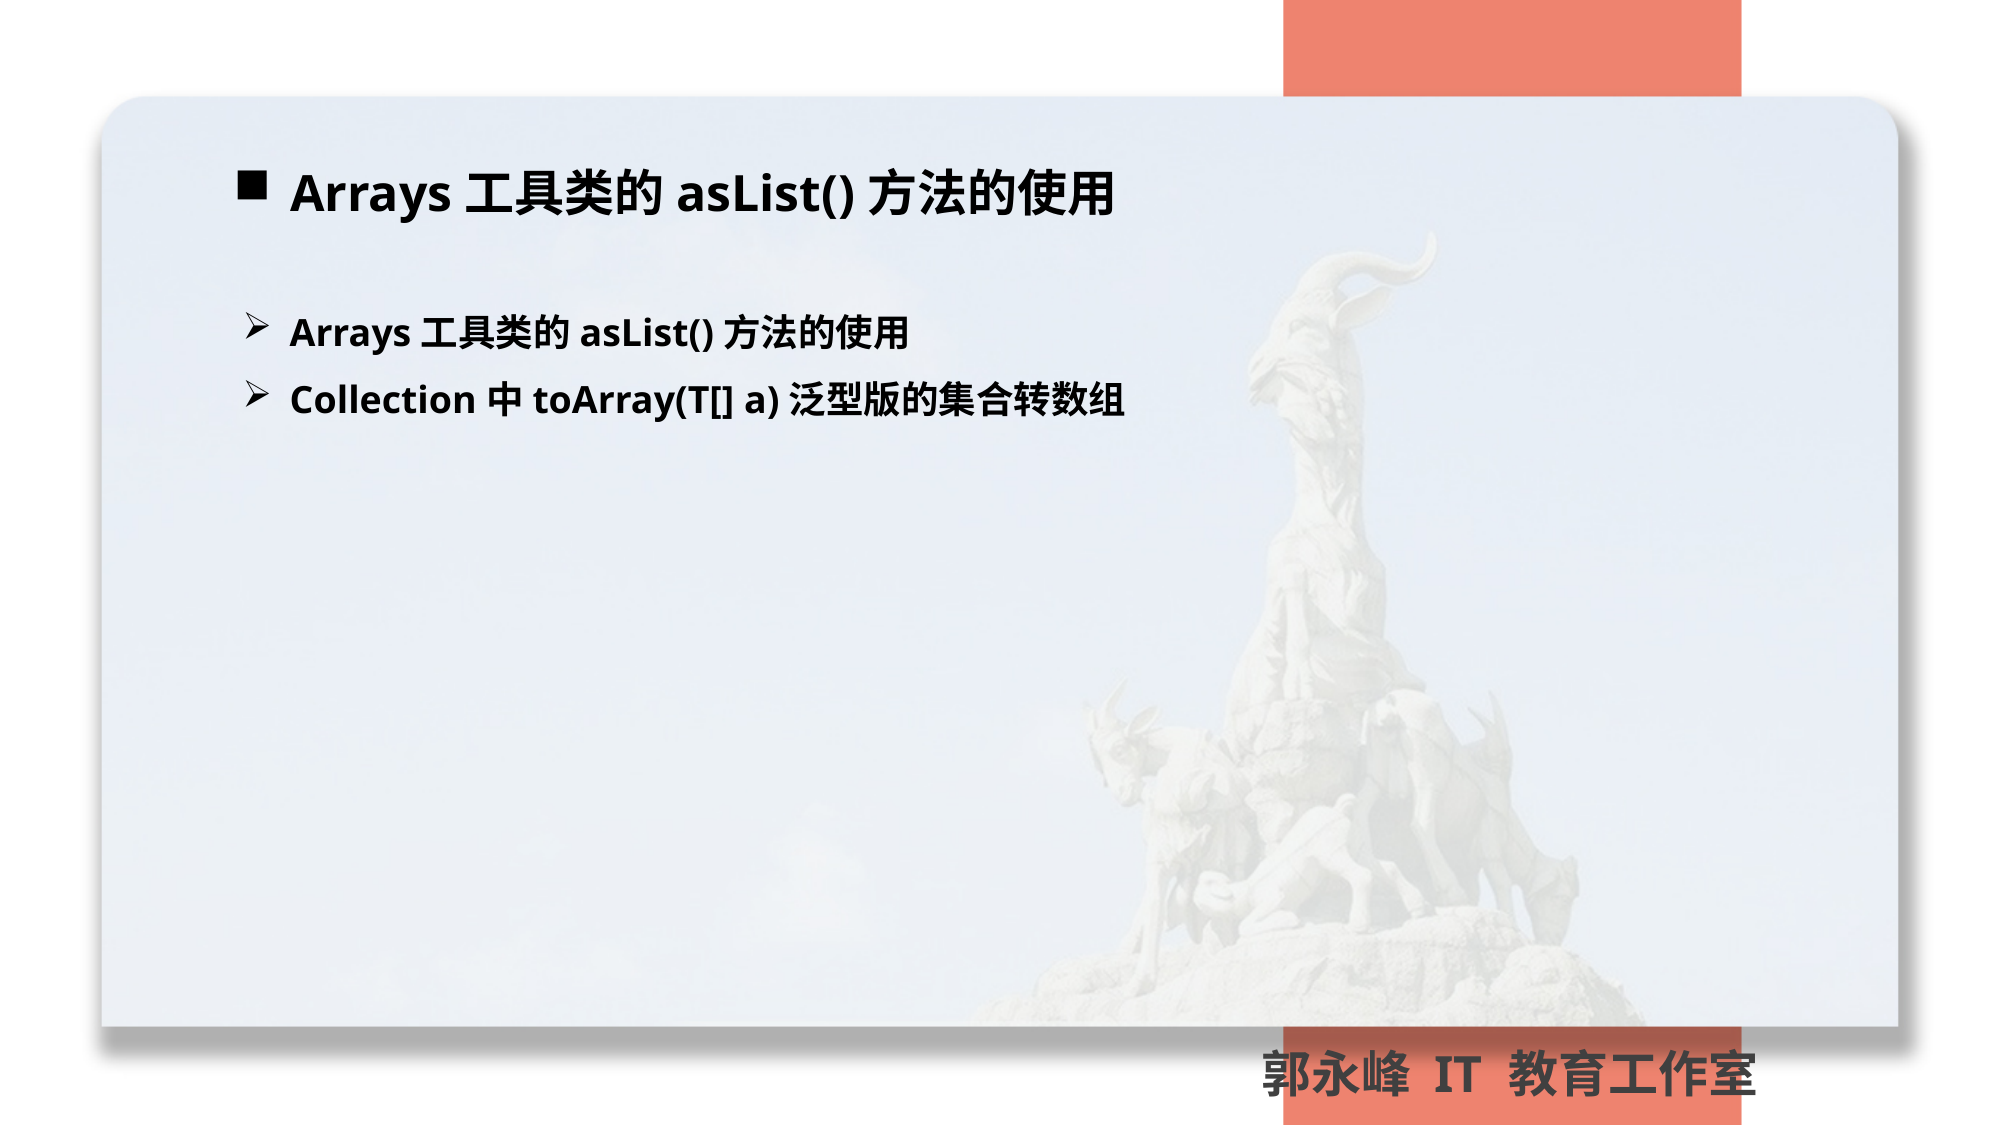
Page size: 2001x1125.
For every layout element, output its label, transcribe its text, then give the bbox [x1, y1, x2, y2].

text_box Arrays工具类的asList()方法的使用 Collection中toArray(T[] a)泛型版的集合转数组 [227, 278, 1444, 429]
text_box Arrays工具类的asList()方法的使用 [218, 153, 1133, 229]
picture [0, 0, 1998, 1125]
